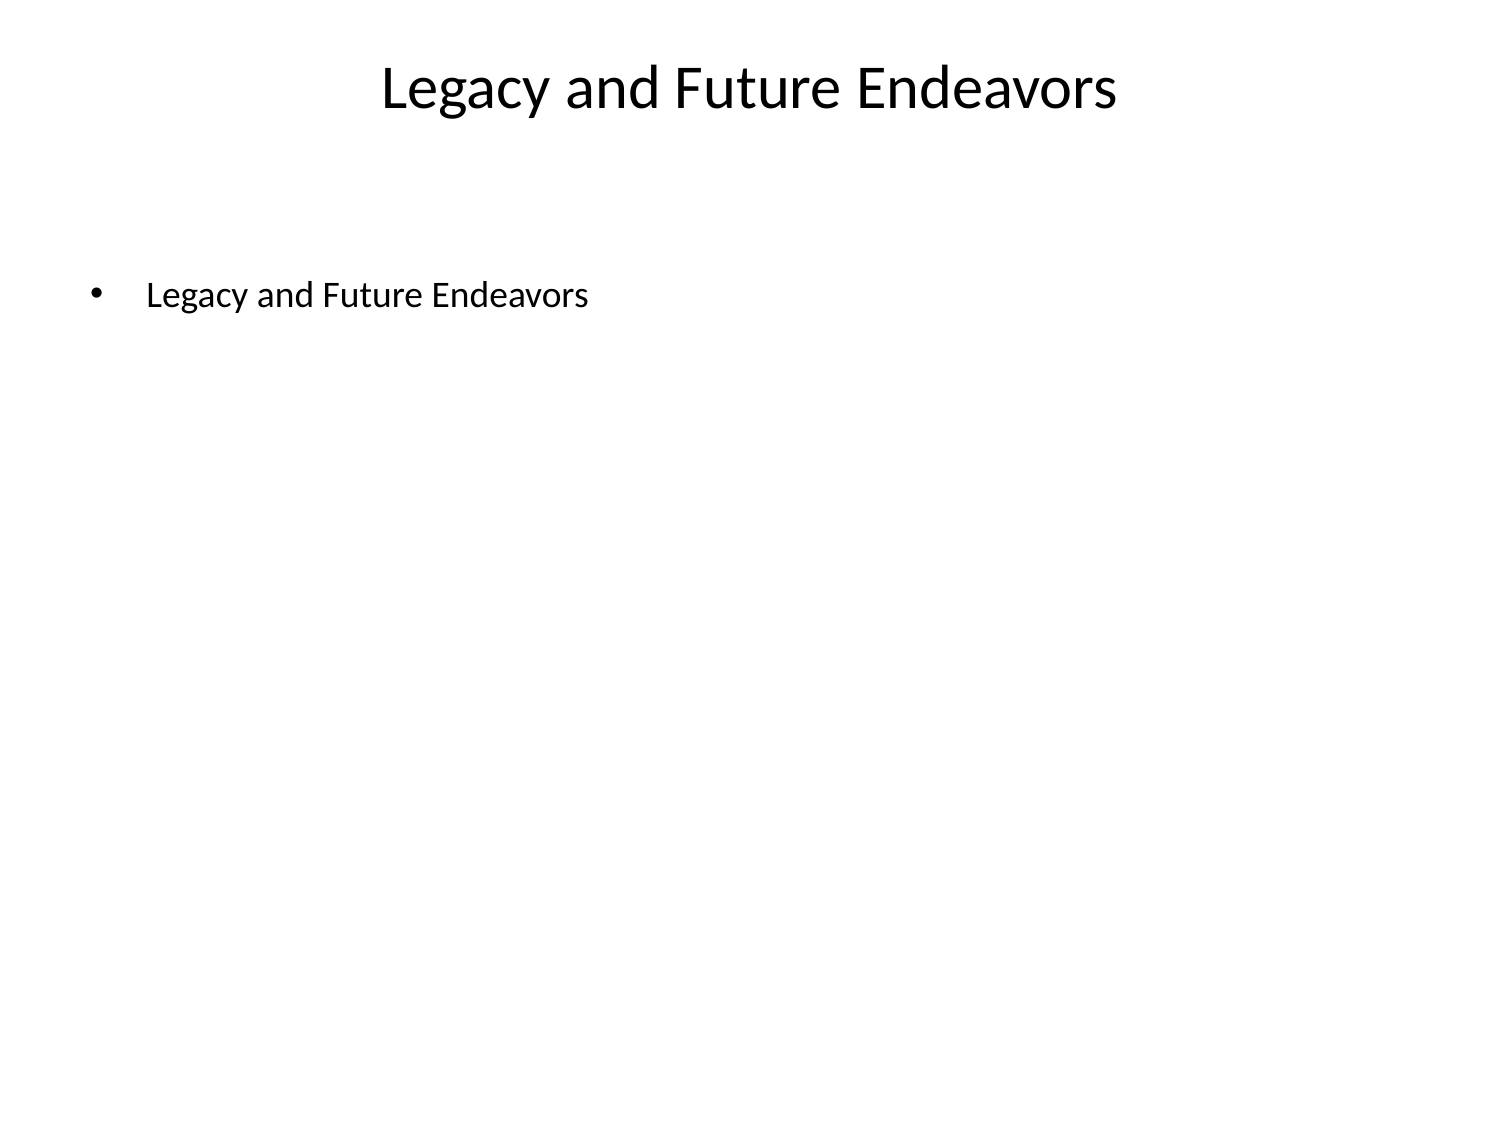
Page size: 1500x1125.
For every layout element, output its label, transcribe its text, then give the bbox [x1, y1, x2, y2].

list Legacy and Future Endeavors [75, 262, 1425, 1005]
title Legacy and Future Endeavors [75, 45, 1425, 233]
